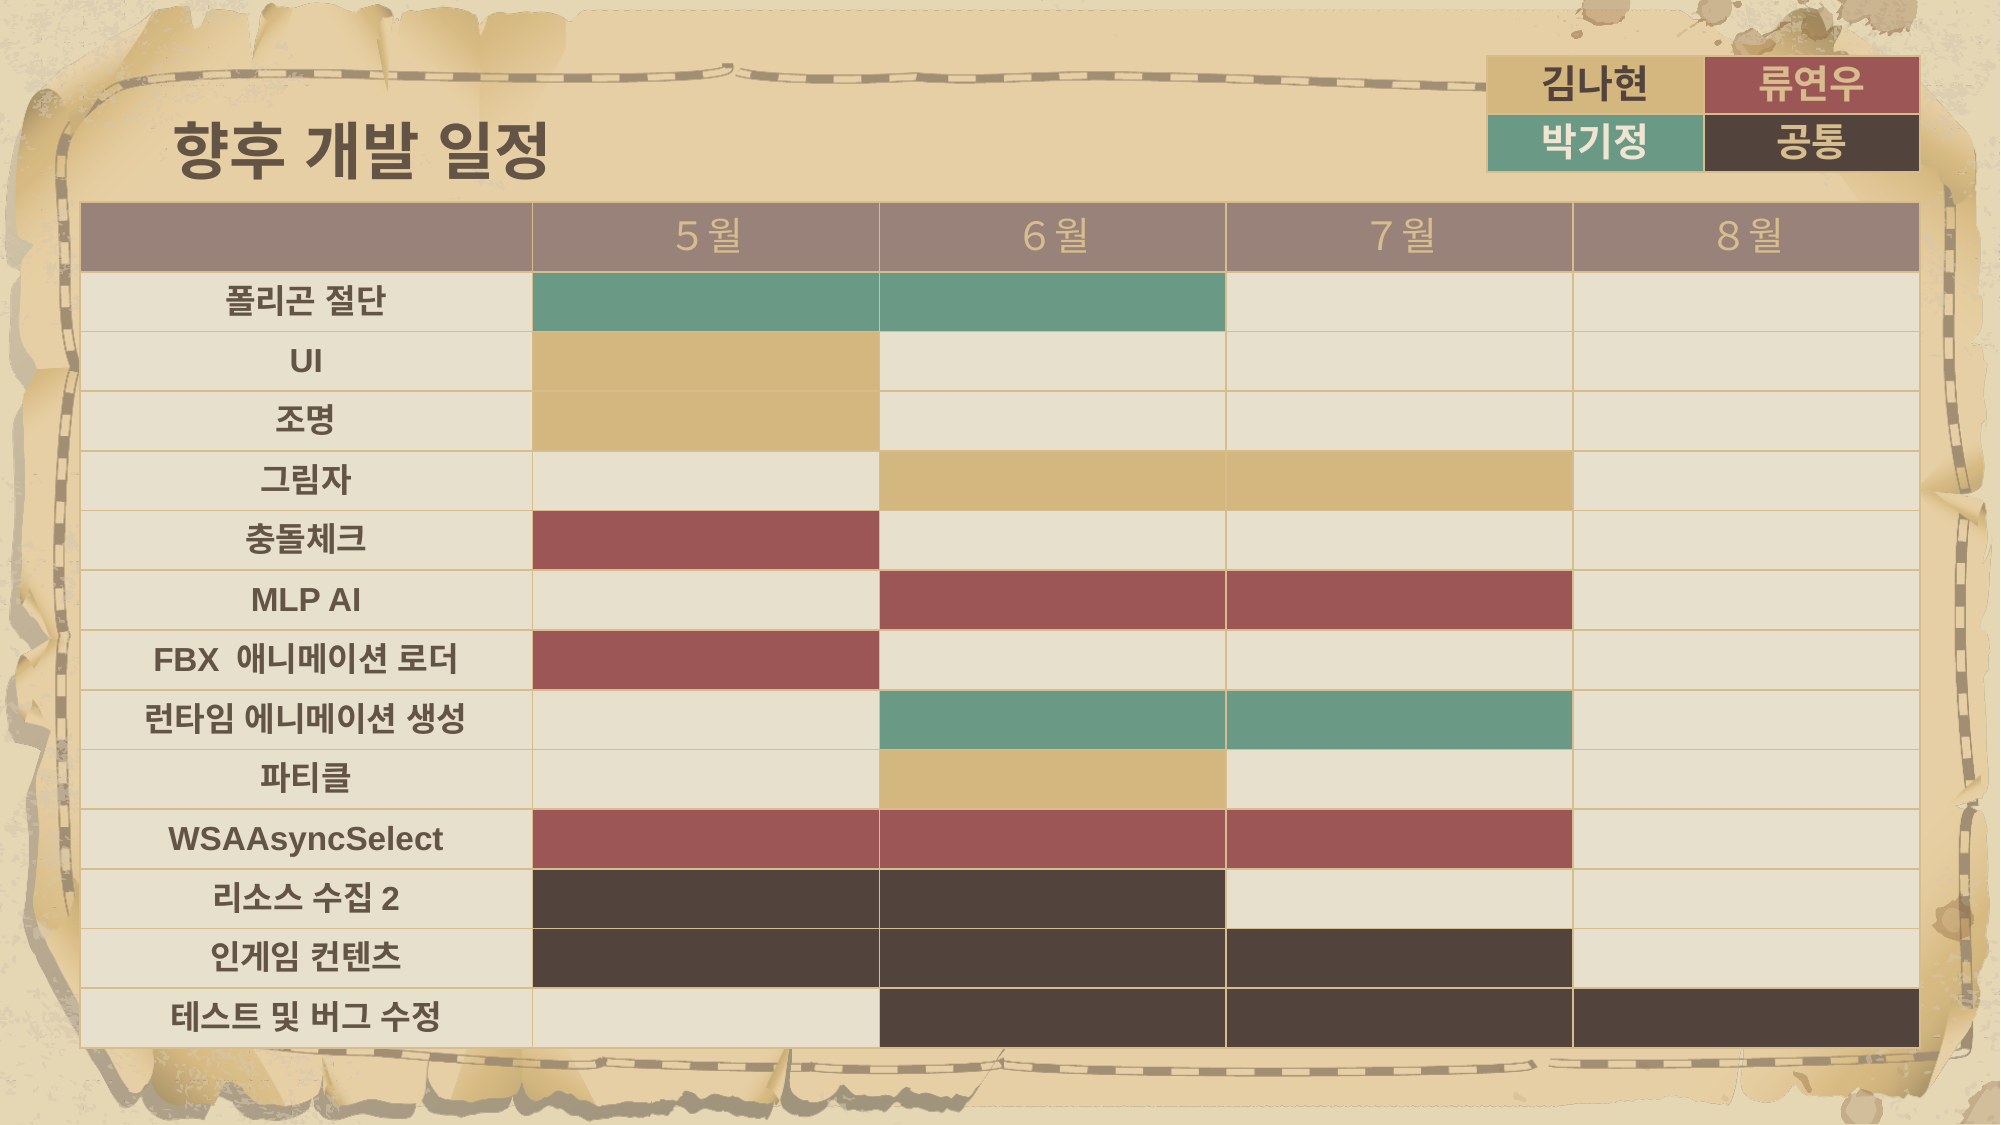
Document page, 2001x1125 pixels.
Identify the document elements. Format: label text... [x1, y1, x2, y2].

table_cell [880, 273, 1225, 331]
table_cell 폴리곤 절단 [81, 273, 532, 331]
table_cell 공통 [1705, 115, 1919, 171]
table_cell [1574, 989, 1919, 1047]
table_cell [1227, 870, 1572, 928]
table_cell [1227, 810, 1572, 868]
table_cell [1574, 511, 1919, 569]
table_cell [1227, 452, 1572, 510]
table_cell FBX 애니메이션 로더 [81, 631, 532, 689]
table_cell [1574, 452, 1919, 510]
table_cell [880, 870, 1225, 928]
table_cell [1574, 810, 1919, 868]
table_cell 런타임 에니메이션 생성 [81, 691, 532, 749]
table_cell [880, 810, 1225, 868]
table_cell 그림자 [81, 452, 532, 510]
table_cell [1574, 631, 1919, 689]
table_cell [533, 691, 879, 749]
title 향후 개발 일정 [157, 97, 1348, 201]
table_cell [1227, 511, 1572, 569]
table_cell UI [81, 332, 532, 390]
table_cell [533, 332, 879, 390]
table_cell [1227, 631, 1572, 689]
table_cell [880, 571, 1225, 629]
table_cell [1574, 332, 1919, 390]
table_cell [880, 392, 1225, 450]
table_cell [880, 989, 1225, 1047]
table_cell [1574, 929, 1919, 987]
table_cell [1227, 989, 1572, 1047]
table_cell 조명 [81, 392, 532, 450]
table_cell 테스트 및 버그 수정 [81, 989, 532, 1047]
table_cell [533, 511, 879, 569]
table_cell [533, 392, 879, 450]
table_header ６월 [880, 203, 1225, 271]
table_cell [533, 750, 879, 808]
table_cell [1227, 571, 1572, 629]
table_cell [533, 571, 879, 629]
table_cell [1227, 929, 1572, 987]
table_cell [533, 273, 879, 331]
table_cell [880, 929, 1225, 987]
table_cell [1574, 392, 1919, 450]
table_cell [1574, 273, 1919, 331]
table_cell [880, 332, 1225, 390]
table_header ８월 [1574, 203, 1919, 271]
table_cell [880, 631, 1225, 689]
table_header ５월 [533, 203, 879, 271]
table_cell [1227, 273, 1572, 331]
table_cell 인게임 컨텐츠 [81, 929, 532, 987]
table_cell 리소스 수집2 [81, 870, 532, 928]
table_cell 박기정 [1488, 115, 1703, 171]
picture [0, 0, 2000, 1124]
table_cell 충돌체크 [81, 511, 532, 569]
table_cell [1227, 750, 1572, 808]
table_cell WSAAsyncSelect [81, 810, 532, 868]
table_cell [1574, 571, 1919, 629]
table_header 류연우 [1705, 57, 1919, 113]
table_cell [1574, 870, 1919, 928]
table_cell [1227, 691, 1572, 749]
table_cell [1227, 332, 1572, 390]
table_cell MLP AI [81, 571, 532, 629]
table_cell [533, 810, 879, 868]
table_cell [533, 452, 879, 510]
table_cell 파티클 [81, 750, 532, 808]
table_cell [533, 929, 879, 987]
table_cell [880, 750, 1225, 808]
table_header ７월 [1227, 203, 1572, 271]
table_cell [880, 511, 1225, 569]
table_header 김나현 [1488, 57, 1703, 113]
table_cell [1227, 392, 1572, 450]
table_cell [533, 870, 879, 928]
table_cell [1574, 691, 1919, 749]
table_cell [533, 989, 879, 1047]
table_cell [1574, 750, 1919, 808]
table_cell [880, 452, 1225, 510]
table_cell [533, 631, 879, 689]
table_cell [880, 691, 1225, 749]
table_header [81, 203, 532, 271]
